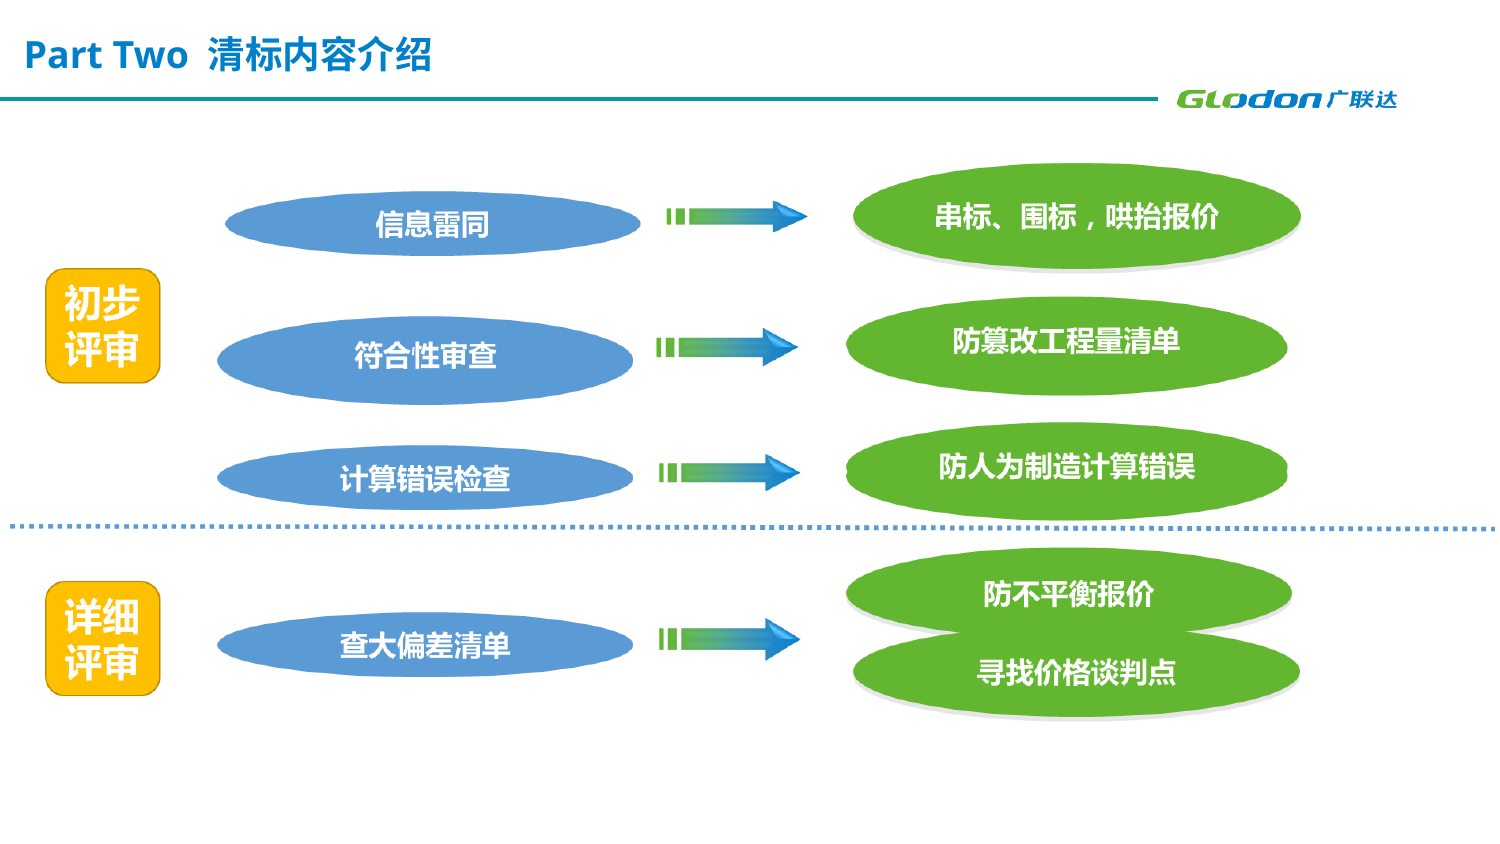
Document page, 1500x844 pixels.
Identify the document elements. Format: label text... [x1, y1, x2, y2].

picture [5, 148, 1495, 741]
text_box Part Two 清标内容介绍 [8, 23, 448, 84]
picture [1177, 90, 1397, 108]
